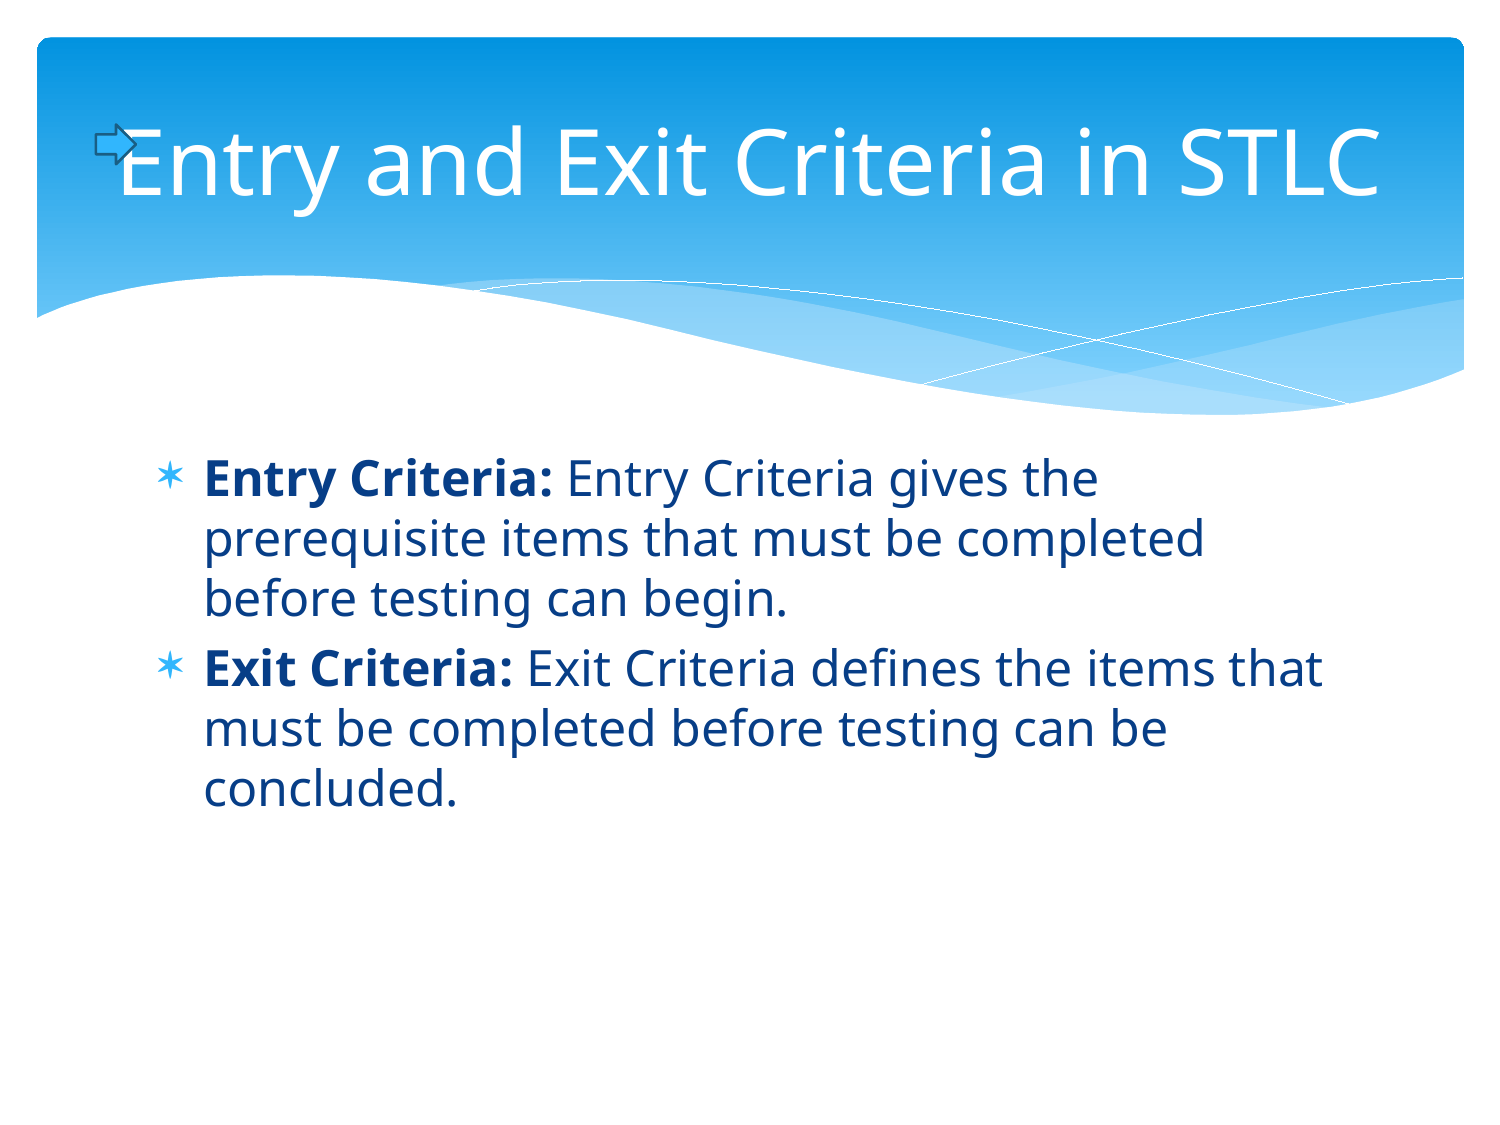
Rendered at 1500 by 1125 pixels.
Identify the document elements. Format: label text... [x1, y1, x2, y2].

title Entry and Exit Criteria in STLC [75, 55, 1425, 261]
list Entry Criteria: Entry Criteria gives the prerequisite items that must be completed before testing can begin. Exit Criteria: Exit Criteria defines the items that must be completed before testing can be concluded. [143, 438, 1359, 1005]
text_box [94, 123, 137, 166]
